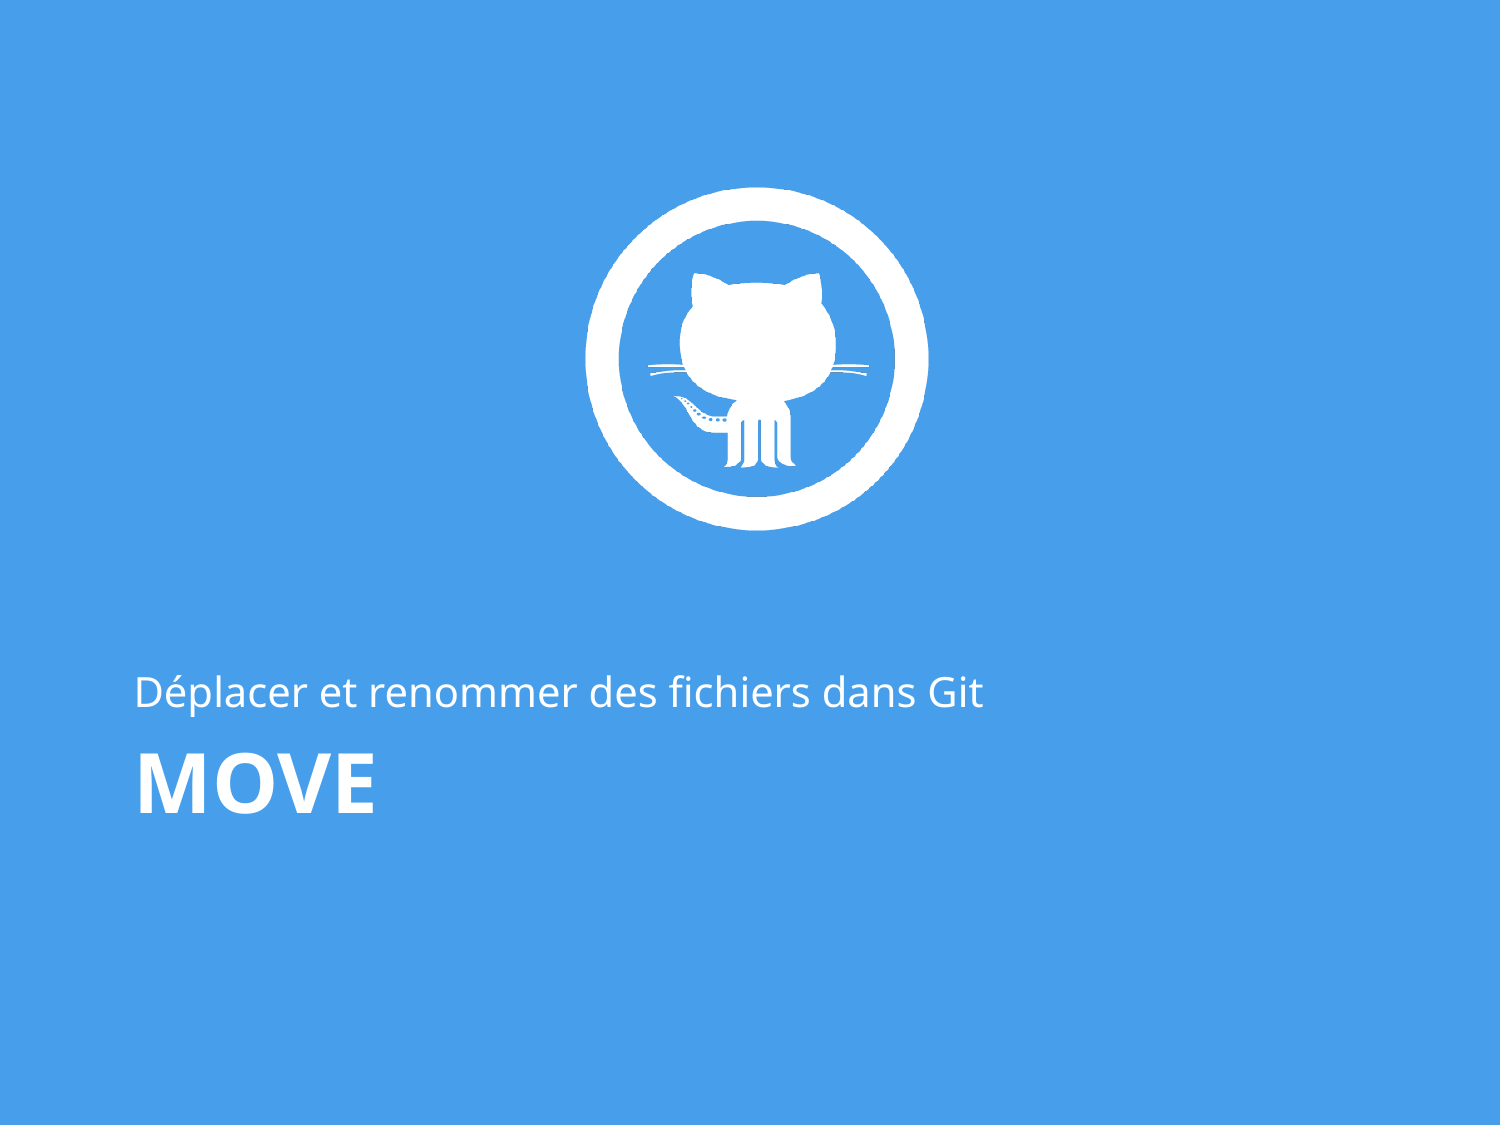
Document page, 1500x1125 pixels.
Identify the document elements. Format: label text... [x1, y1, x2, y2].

picture [543, 145, 969, 571]
title MOVE [118, 723, 1394, 947]
list Déplacer et renommer des fichiers dans Git [118, 476, 1394, 723]
